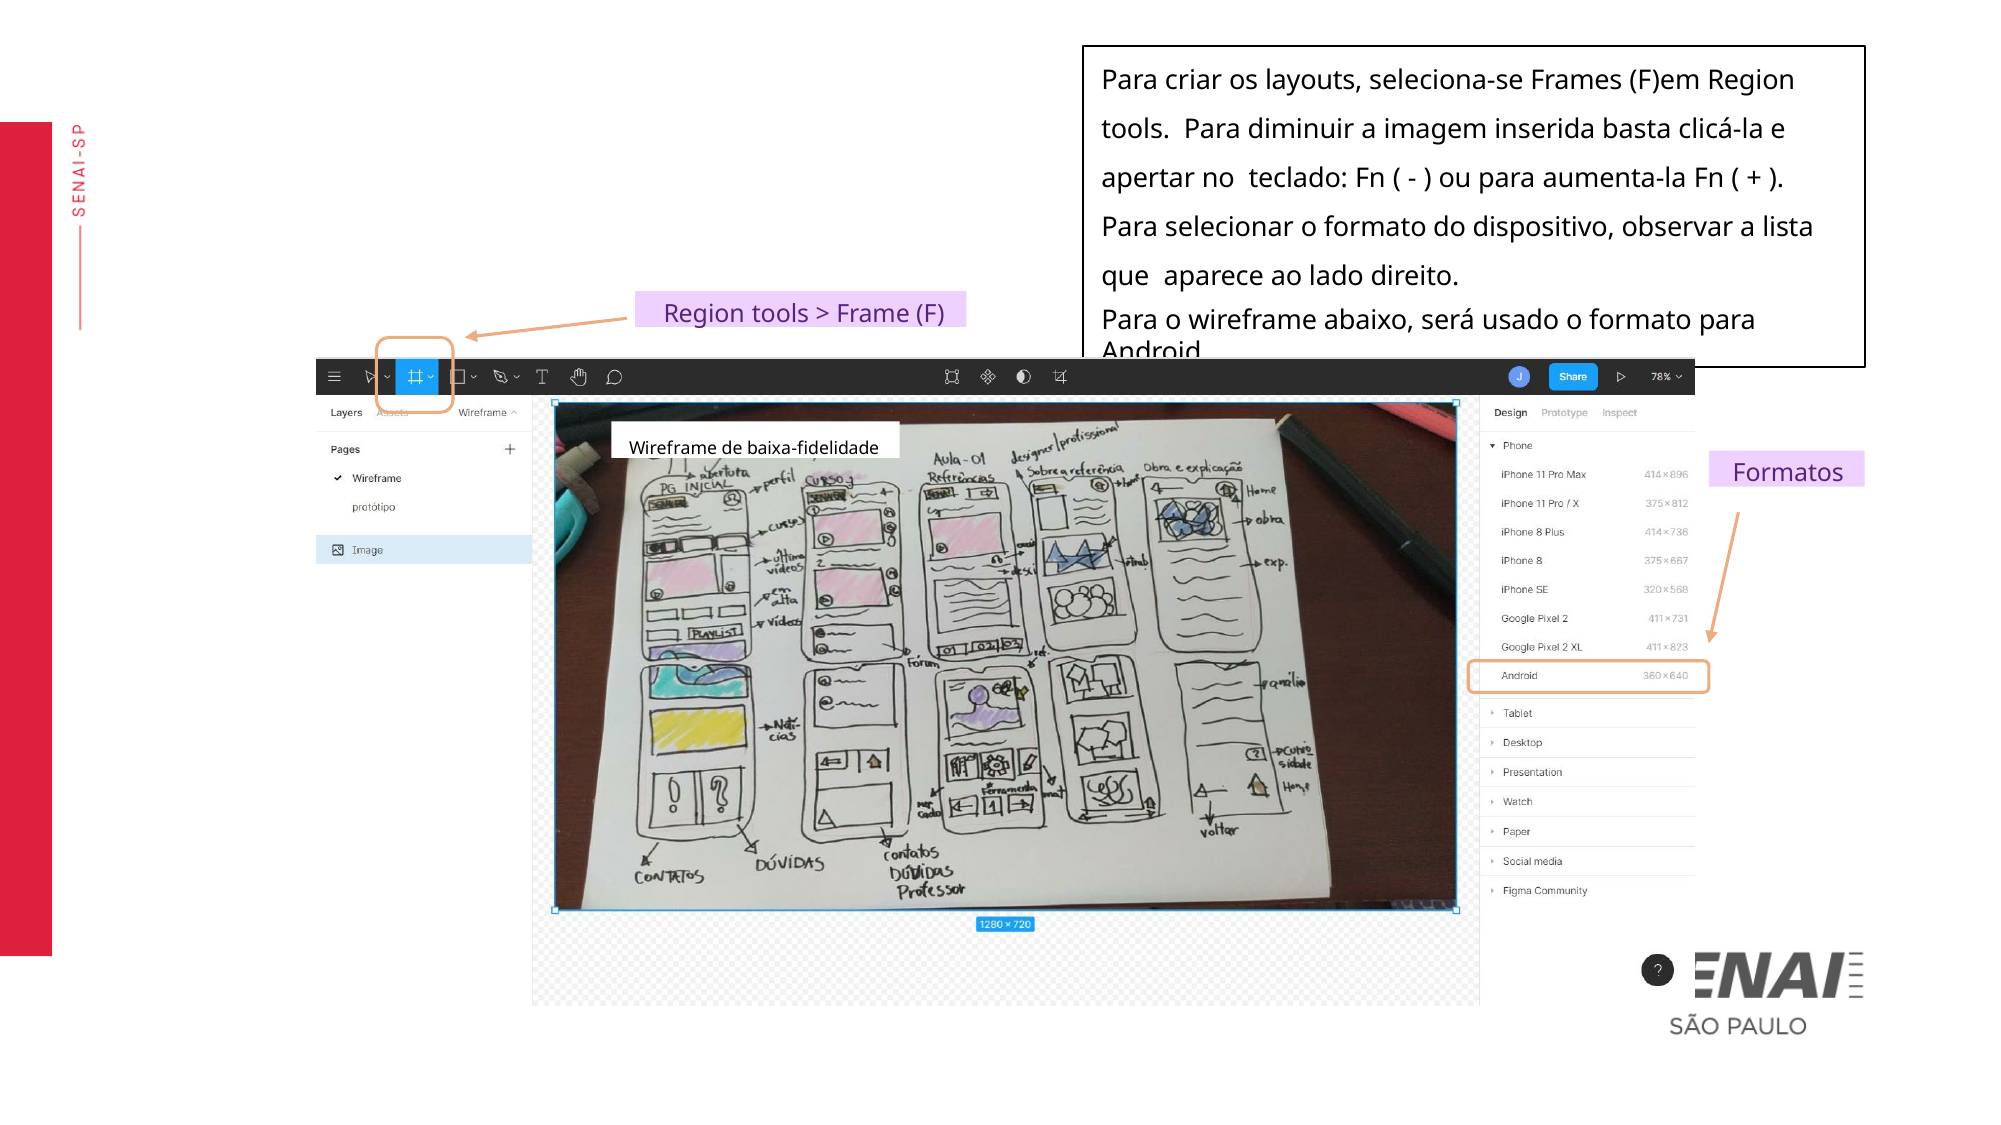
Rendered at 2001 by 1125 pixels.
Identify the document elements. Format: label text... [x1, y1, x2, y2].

text_box Region tools > Frame (F) [635, 291, 967, 316]
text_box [316, 316, 1741, 1006]
picture [0, 0, 2001, 1125]
text_box Formatos [1741, 450, 1865, 487]
text_box Para criar os layouts, seleciona-se Frames (F)em Region tools. Para diminuir a imagem inserida basta clicá-la e apertar no teclado: Fn ( - ) ou para aumenta-la Fn ( + ). Para selecionar o formato do dispositivo, observar a lista que aparece ao lado direito. Para o wireframe abaixo, será usado o formato para Android. [1083, 46, 1865, 368]
